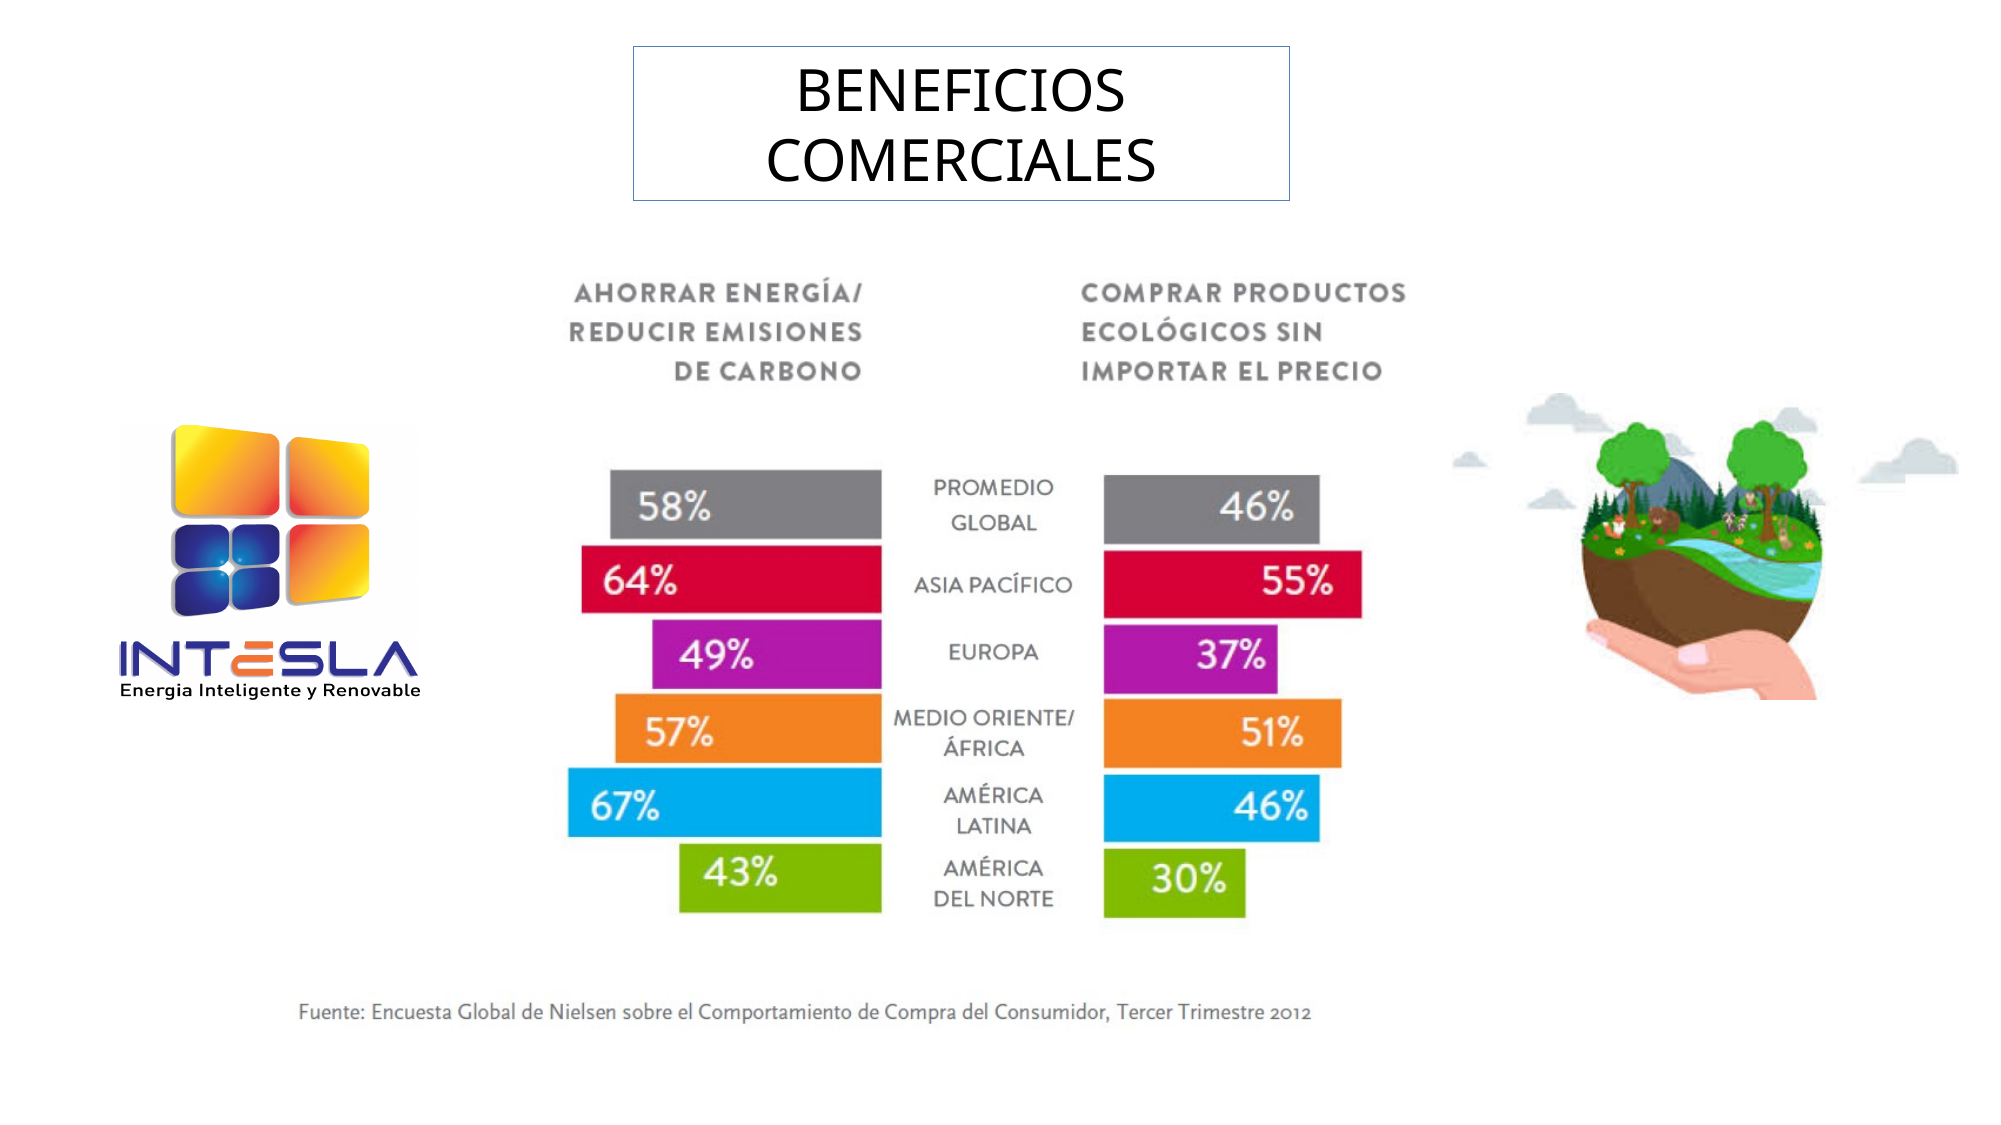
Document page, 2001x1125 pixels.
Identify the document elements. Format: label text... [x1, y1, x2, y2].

picture [119, 226, 1959, 1038]
text_box BENEFICIOS COMERCIALES [633, 46, 1290, 201]
